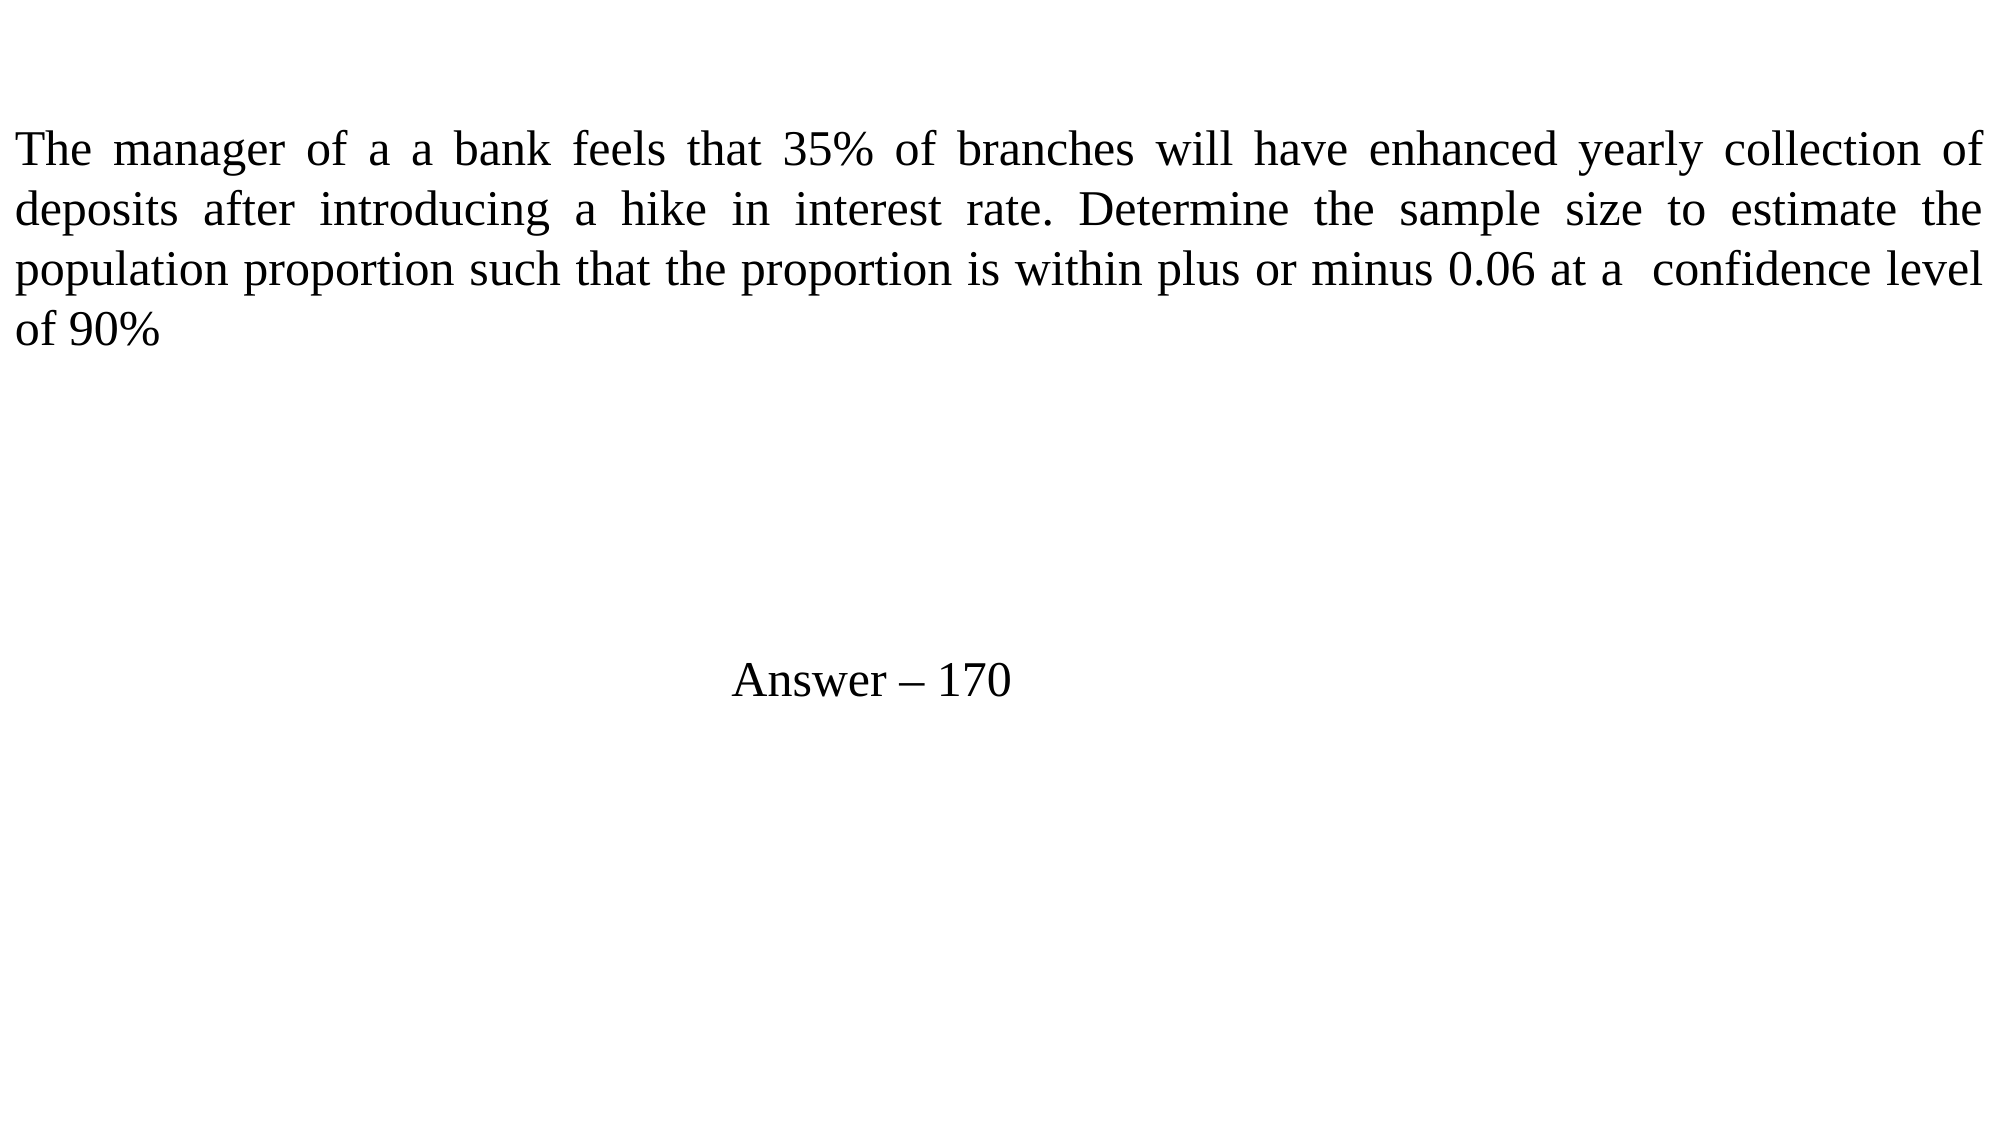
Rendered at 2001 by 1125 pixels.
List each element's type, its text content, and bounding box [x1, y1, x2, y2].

text_box The manager of a a bank feels that 35% of branches will have enhanced yearly collection of deposits after introducing a hike in interest rate. Determine the sample size to estimate the population proportion such that the proportion is within plus or minus 0.06 at a confidence level of 90% [0, 108, 2000, 408]
text_box Answer – 170 [716, 638, 1027, 714]
